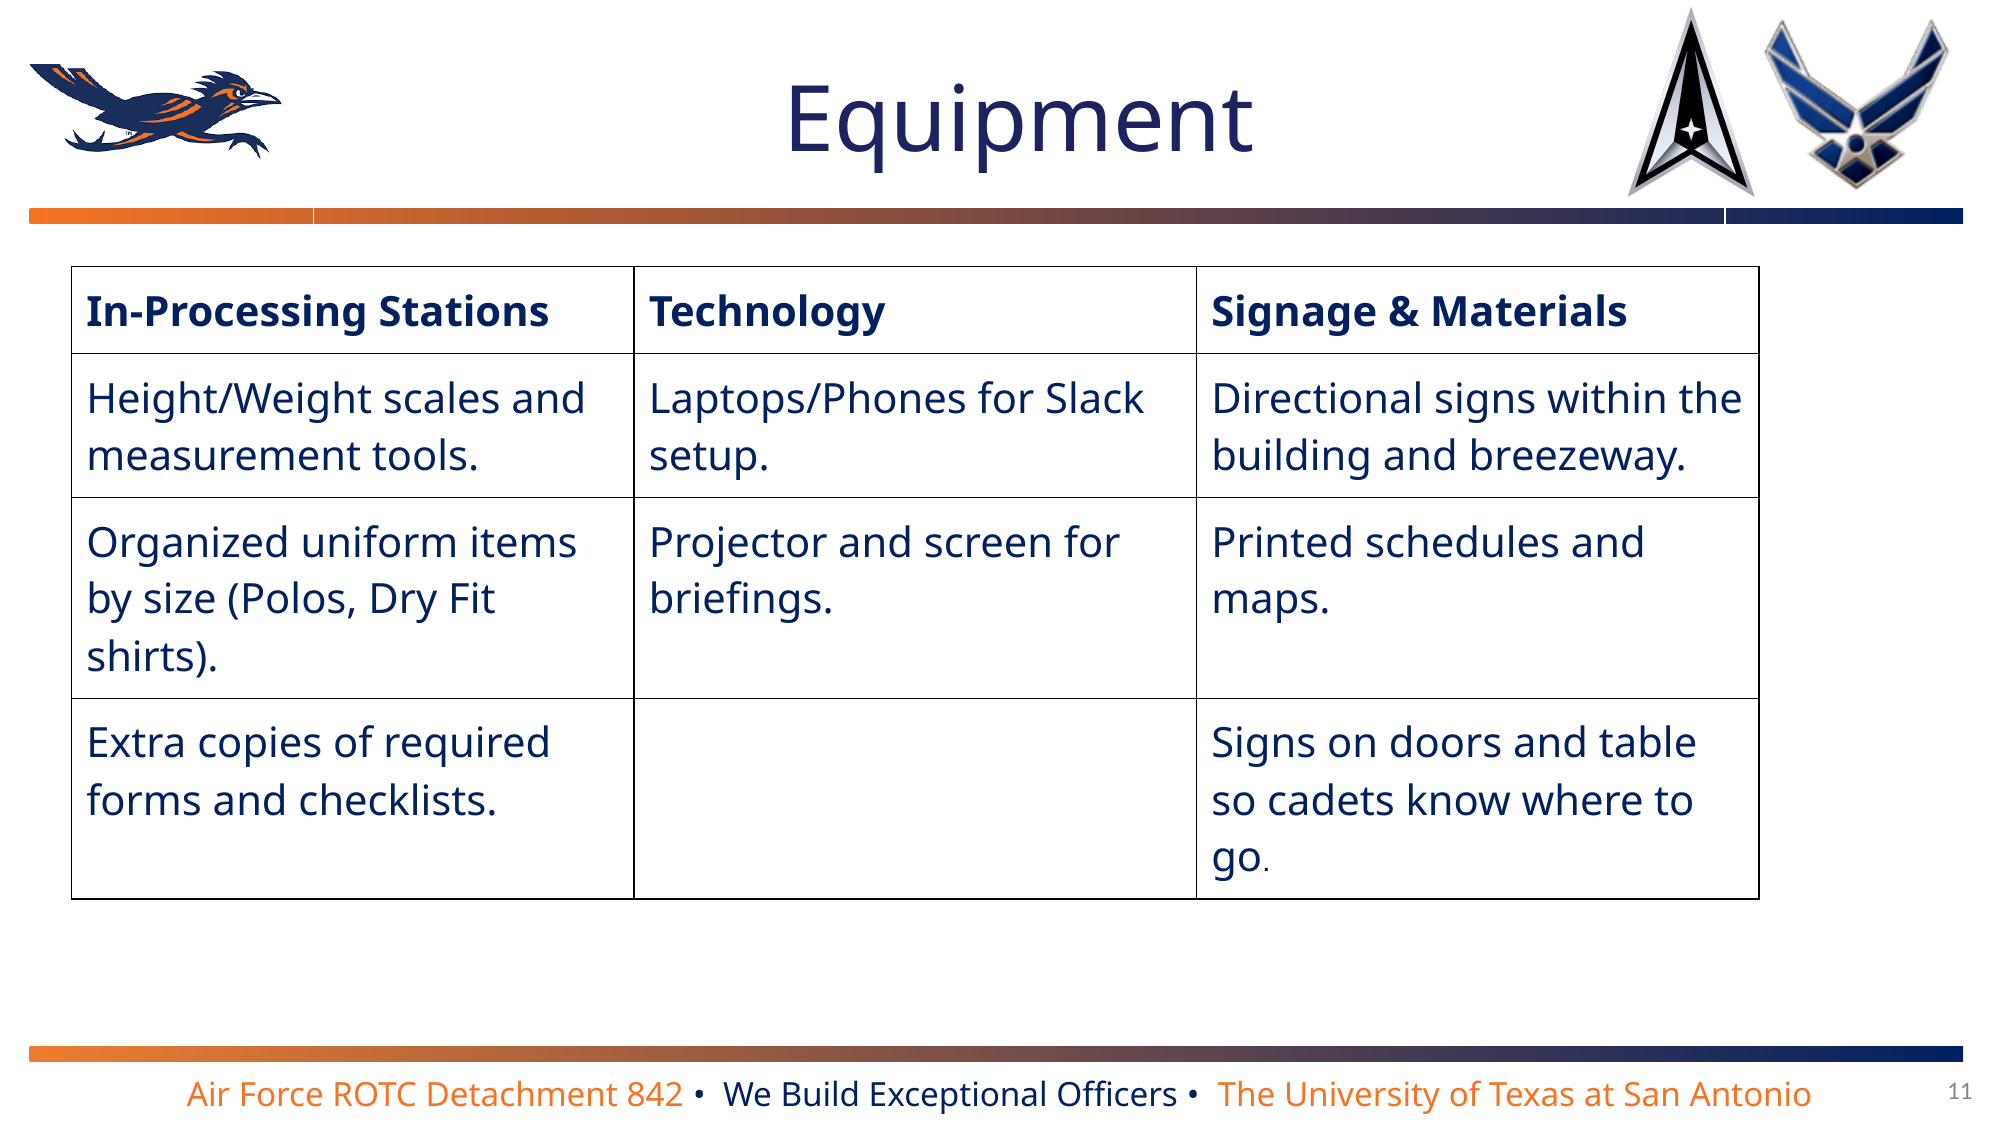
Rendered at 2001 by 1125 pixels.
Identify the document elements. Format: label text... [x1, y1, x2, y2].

table_header Signage & Materials [1197, 267, 1758, 353]
text_box [29, 208, 313, 224]
text_box Equipment [313, 52, 1726, 266]
table_cell Extra copies of required forms and checklists. [72, 699, 633, 898]
table_cell Organized uniform items by size (Polos, Dry Fit shirts). [72, 498, 633, 698]
picture [1614, 0, 1988, 210]
table_cell Signs on doors and table so cadets know where to go. [1197, 699, 1758, 898]
slide_number ‹#› [1745, 1059, 1988, 1120]
table_header Technology [635, 267, 1196, 353]
table_cell Directional signs within the building and breezeway. [1197, 354, 1758, 497]
table_cell Laptops/Phones for Slack setup. [635, 354, 1196, 497]
table_cell [635, 699, 1196, 898]
table_header In-Processing Stations [72, 267, 633, 353]
text_box [1726, 214, 1964, 224]
table_cell Height/Weight scales and measurement tools. [72, 354, 633, 497]
table_cell Projector and screen for briefings. [635, 498, 1196, 698]
table_cell Printed schedules and maps. [1197, 498, 1758, 698]
text_box Air Force ROTC Detachment 842 • We Build Exceptional Officers • The University of Texas at San Antonio [0, 1065, 2000, 1121]
text_box [29, 1046, 1964, 1062]
picture [29, 64, 282, 161]
